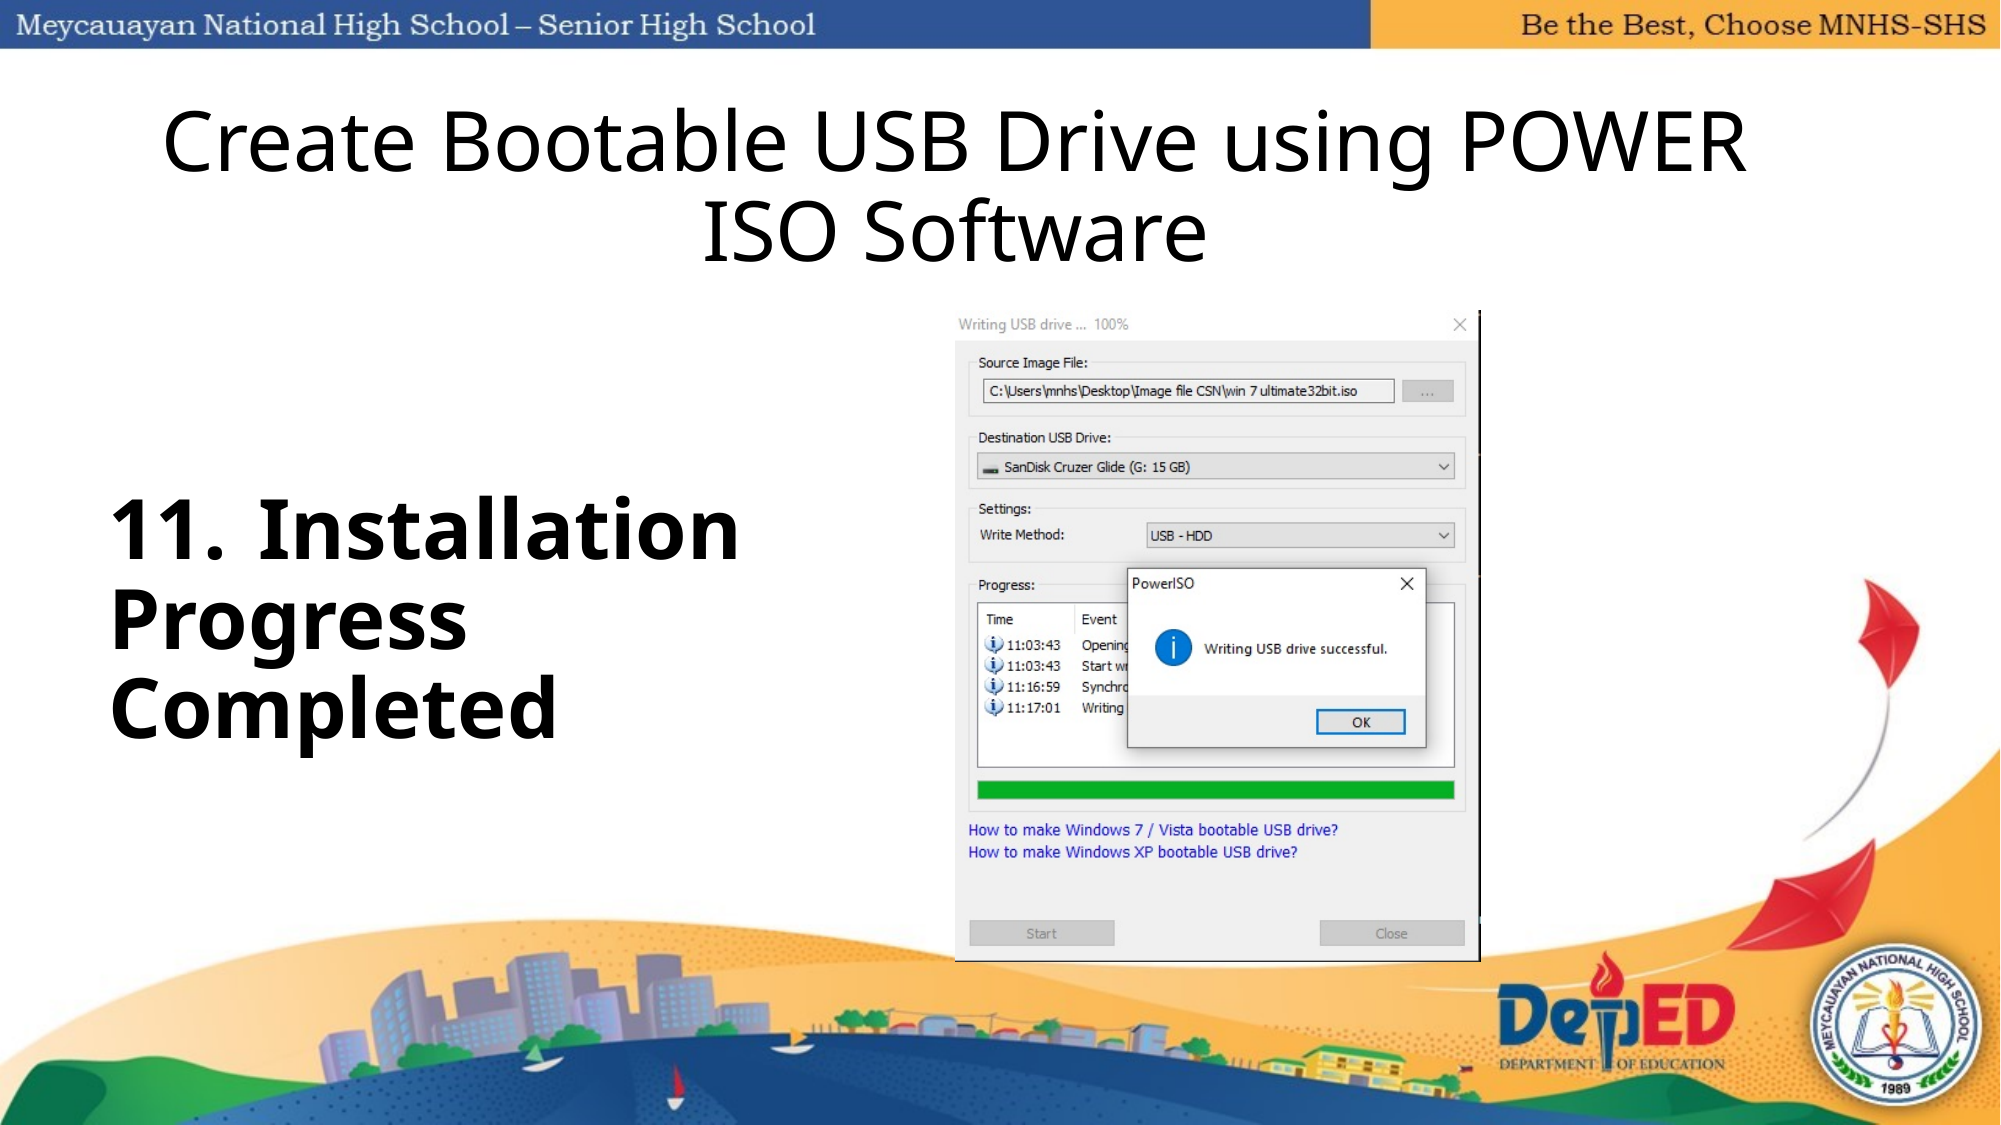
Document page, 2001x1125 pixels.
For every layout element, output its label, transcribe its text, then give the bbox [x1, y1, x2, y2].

title Create Bootable USB Drive using POWER ISO Software [93, 97, 1819, 281]
picture [0, 0, 2001, 1125]
text_box 11. Installation Progress Completed [93, 310, 850, 934]
